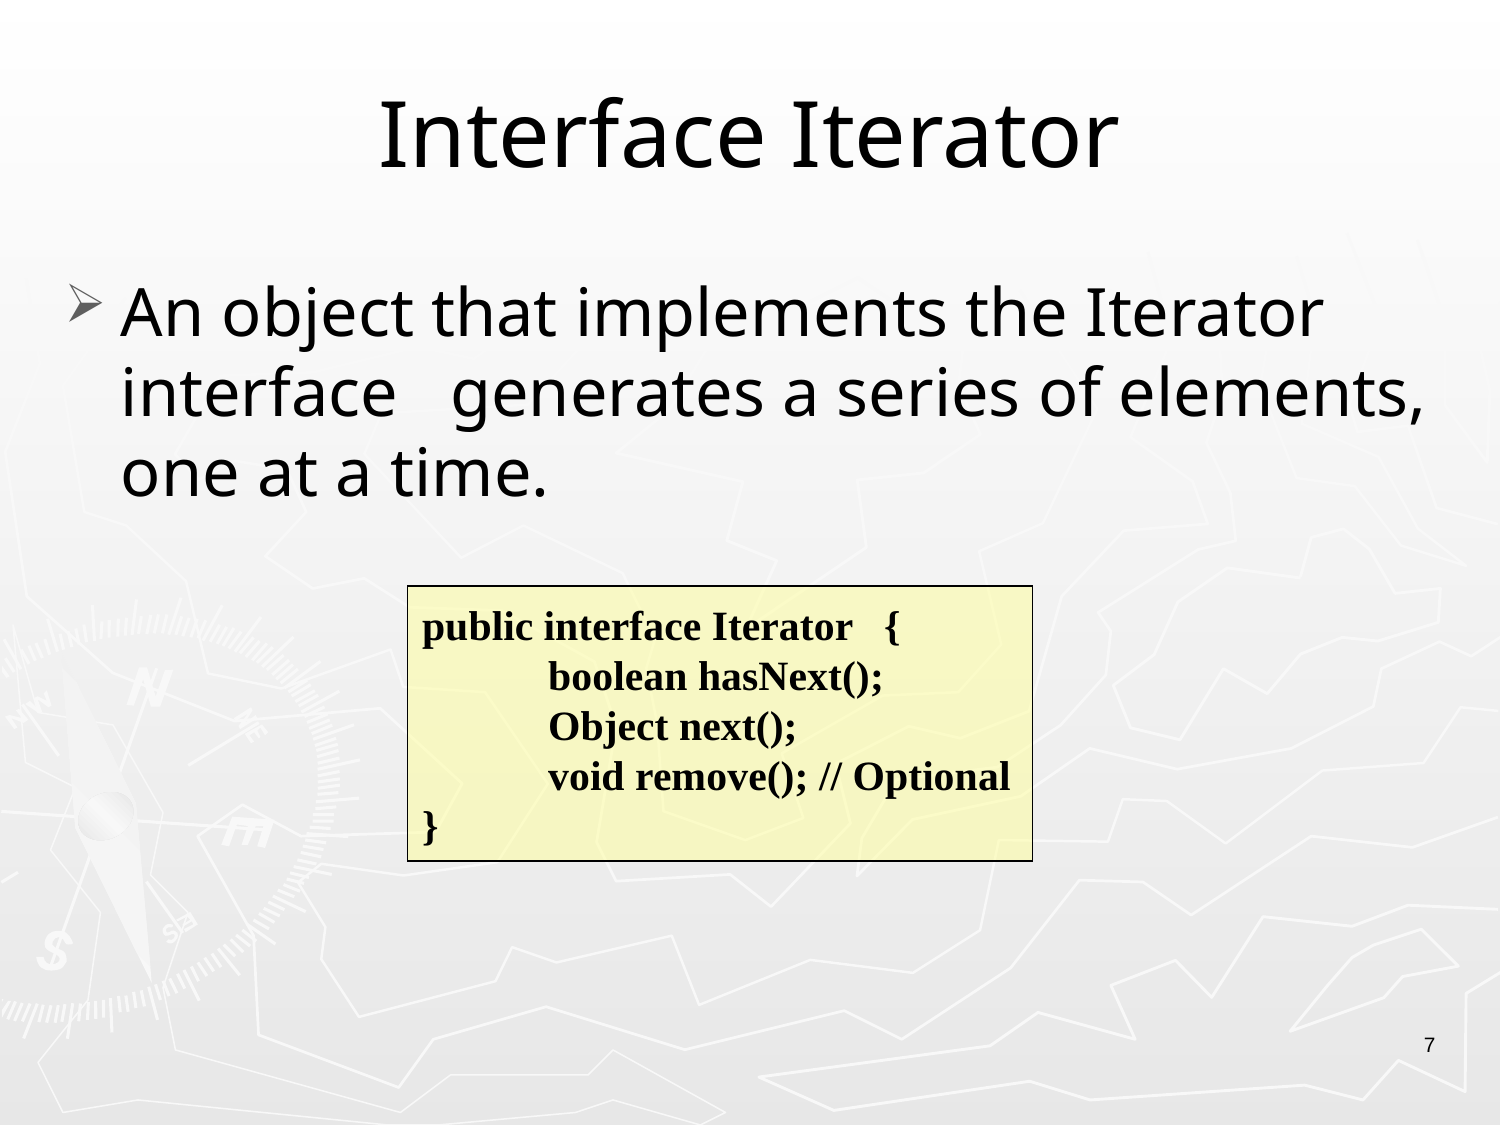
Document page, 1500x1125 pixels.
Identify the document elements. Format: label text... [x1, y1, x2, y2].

text_box public interface Iterator { boolean hasNext(); Object next(); void remove(); // Optional } [407, 586, 1033, 862]
title Interface Iterator [49, 37, 1451, 225]
slide_number 7 [1074, 1024, 1451, 1103]
list An object that implements the Iterator interface generates a series of elements, one at a time. [49, 262, 1451, 1001]
